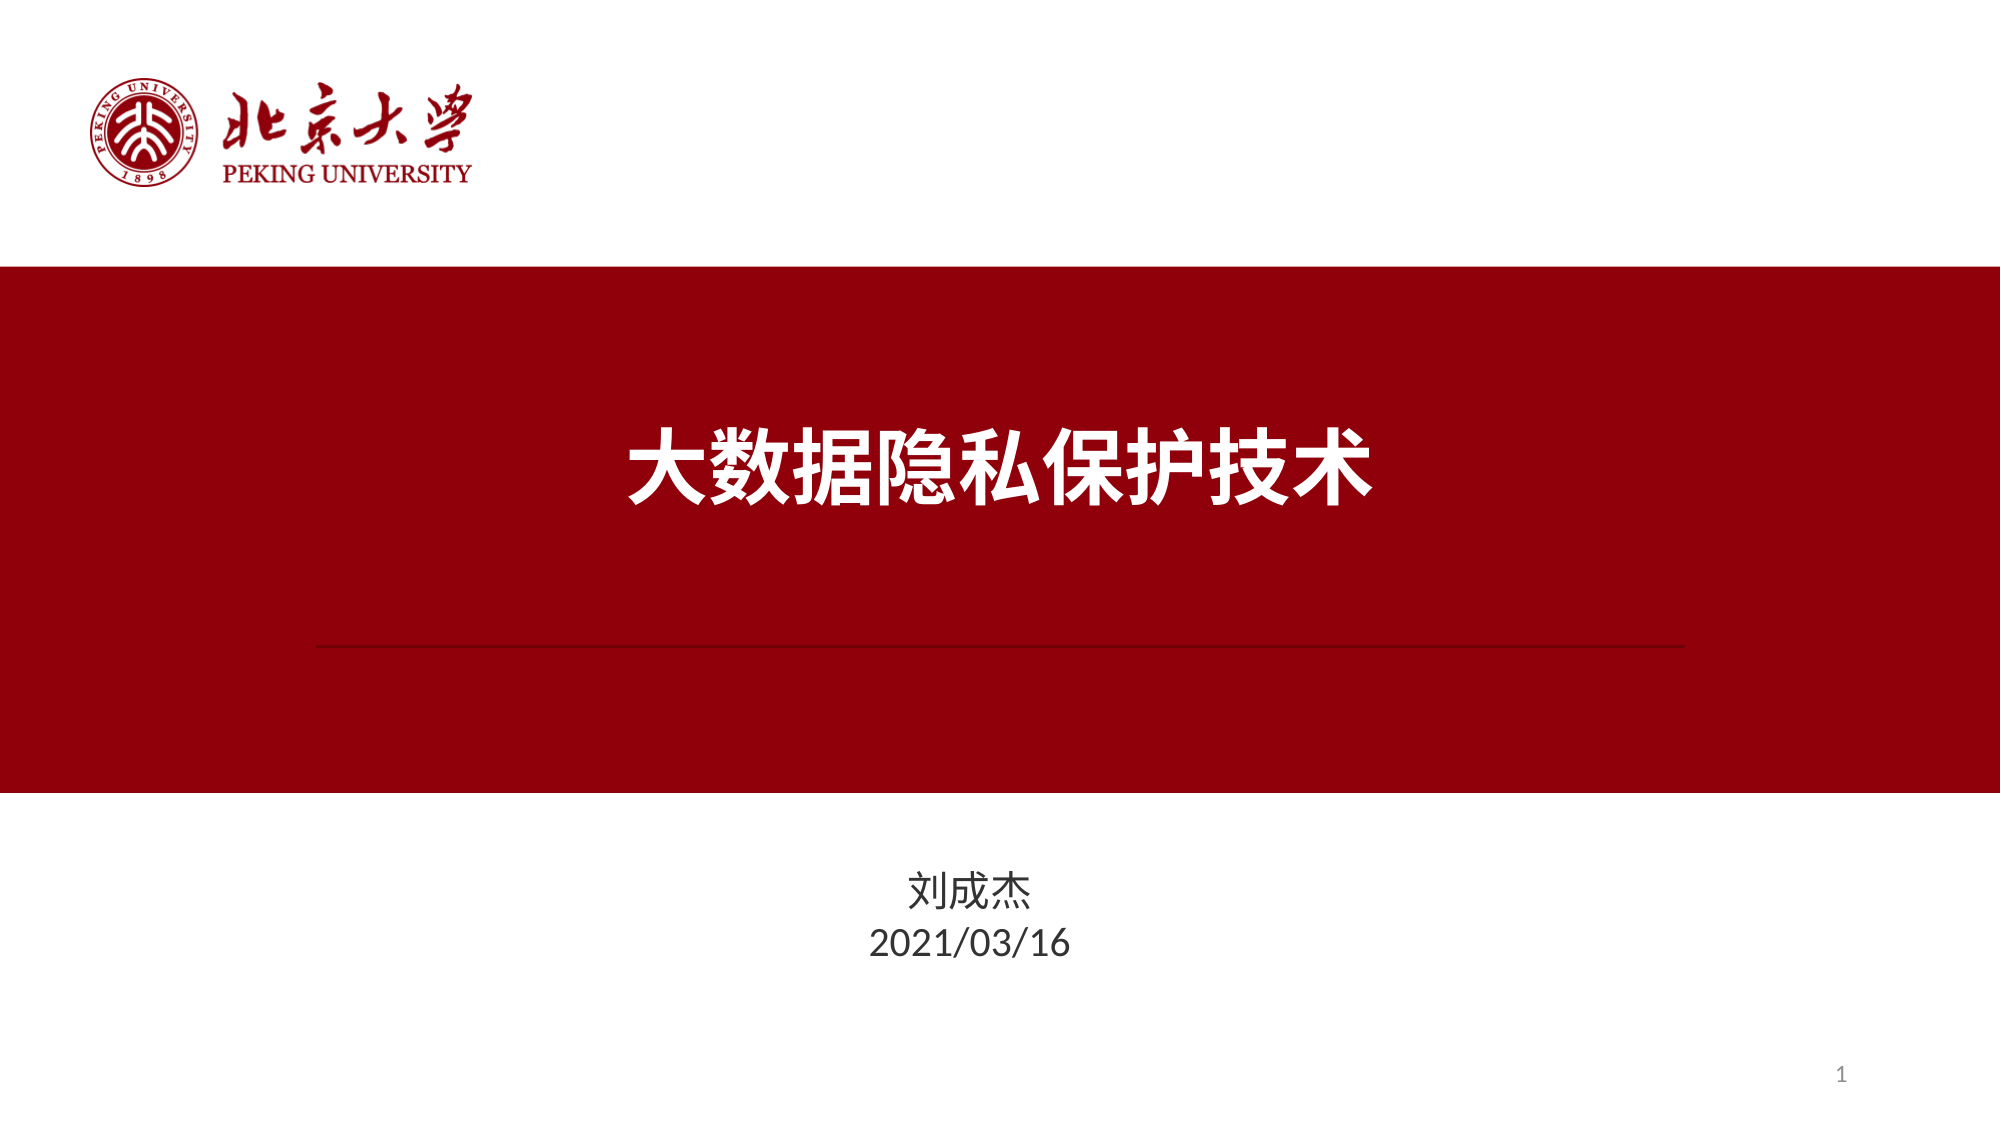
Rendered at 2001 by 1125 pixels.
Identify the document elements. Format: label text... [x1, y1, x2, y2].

text_box [0, 266, 2000, 794]
picture [90, 78, 472, 187]
slide_number 1 [1412, 1042, 1863, 1103]
text_box 刘成杰 2021/03/16 [741, 857, 1199, 972]
text_box 大数据隐私保护技术 [240, 408, 1760, 523]
